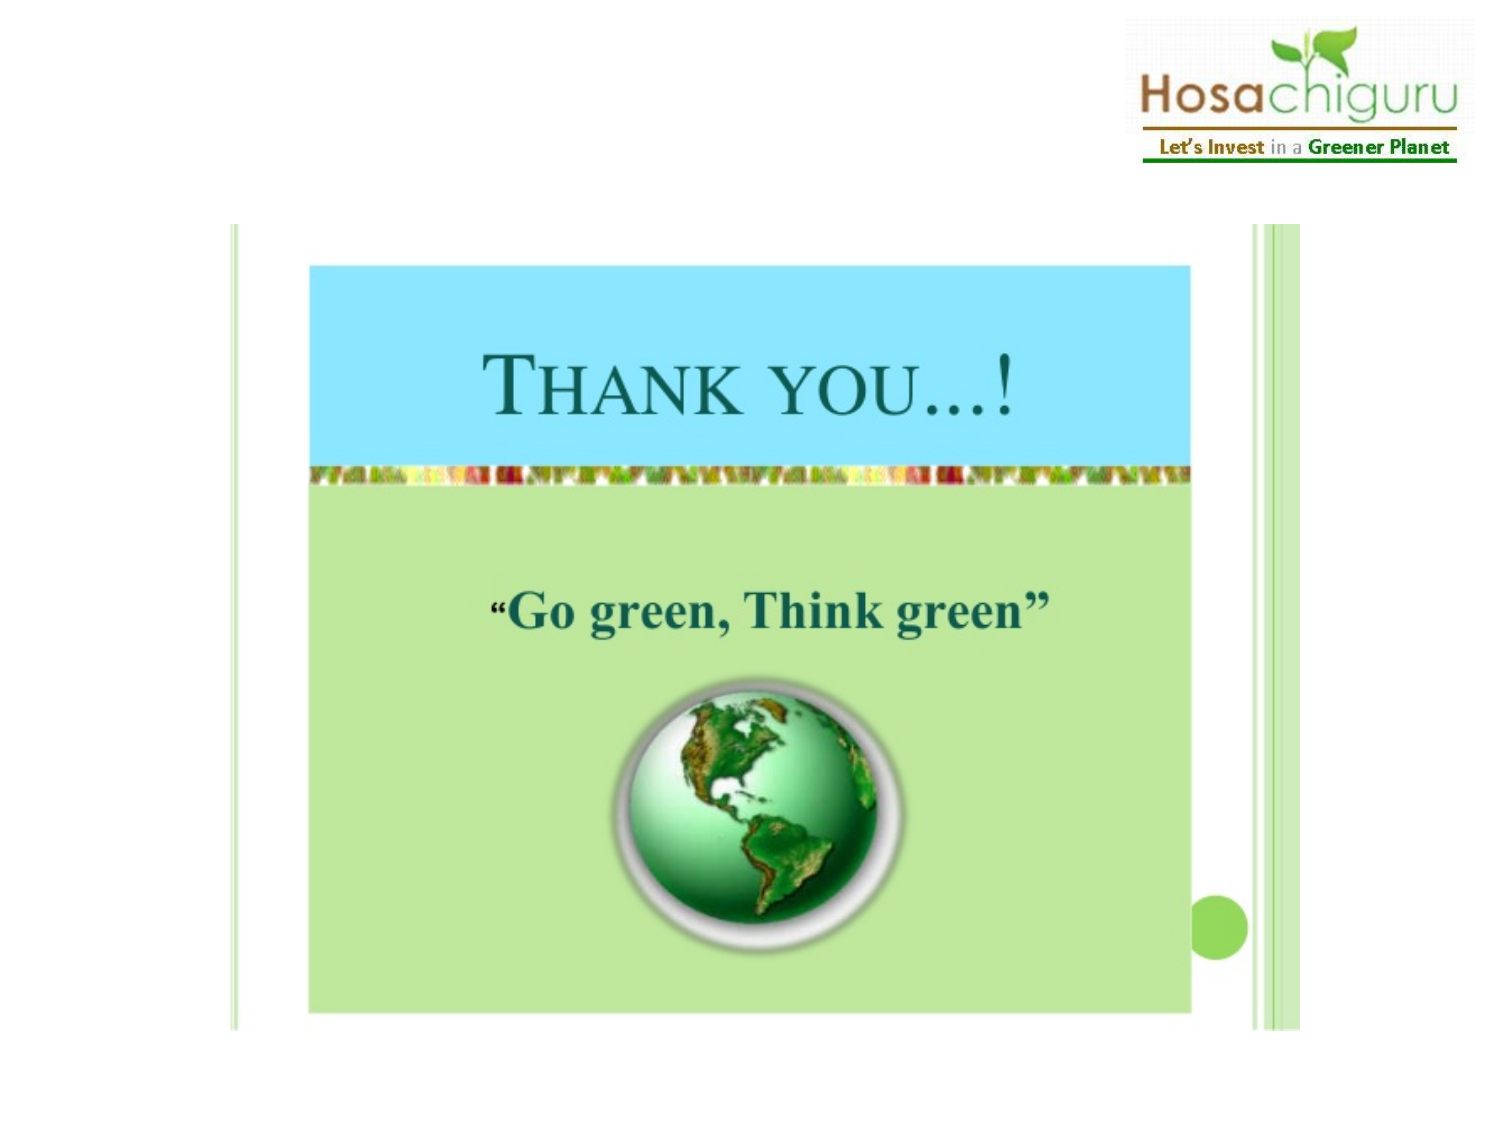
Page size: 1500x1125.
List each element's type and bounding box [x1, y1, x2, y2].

picture [226, 224, 1301, 1032]
text_box [1125, 16, 1475, 163]
